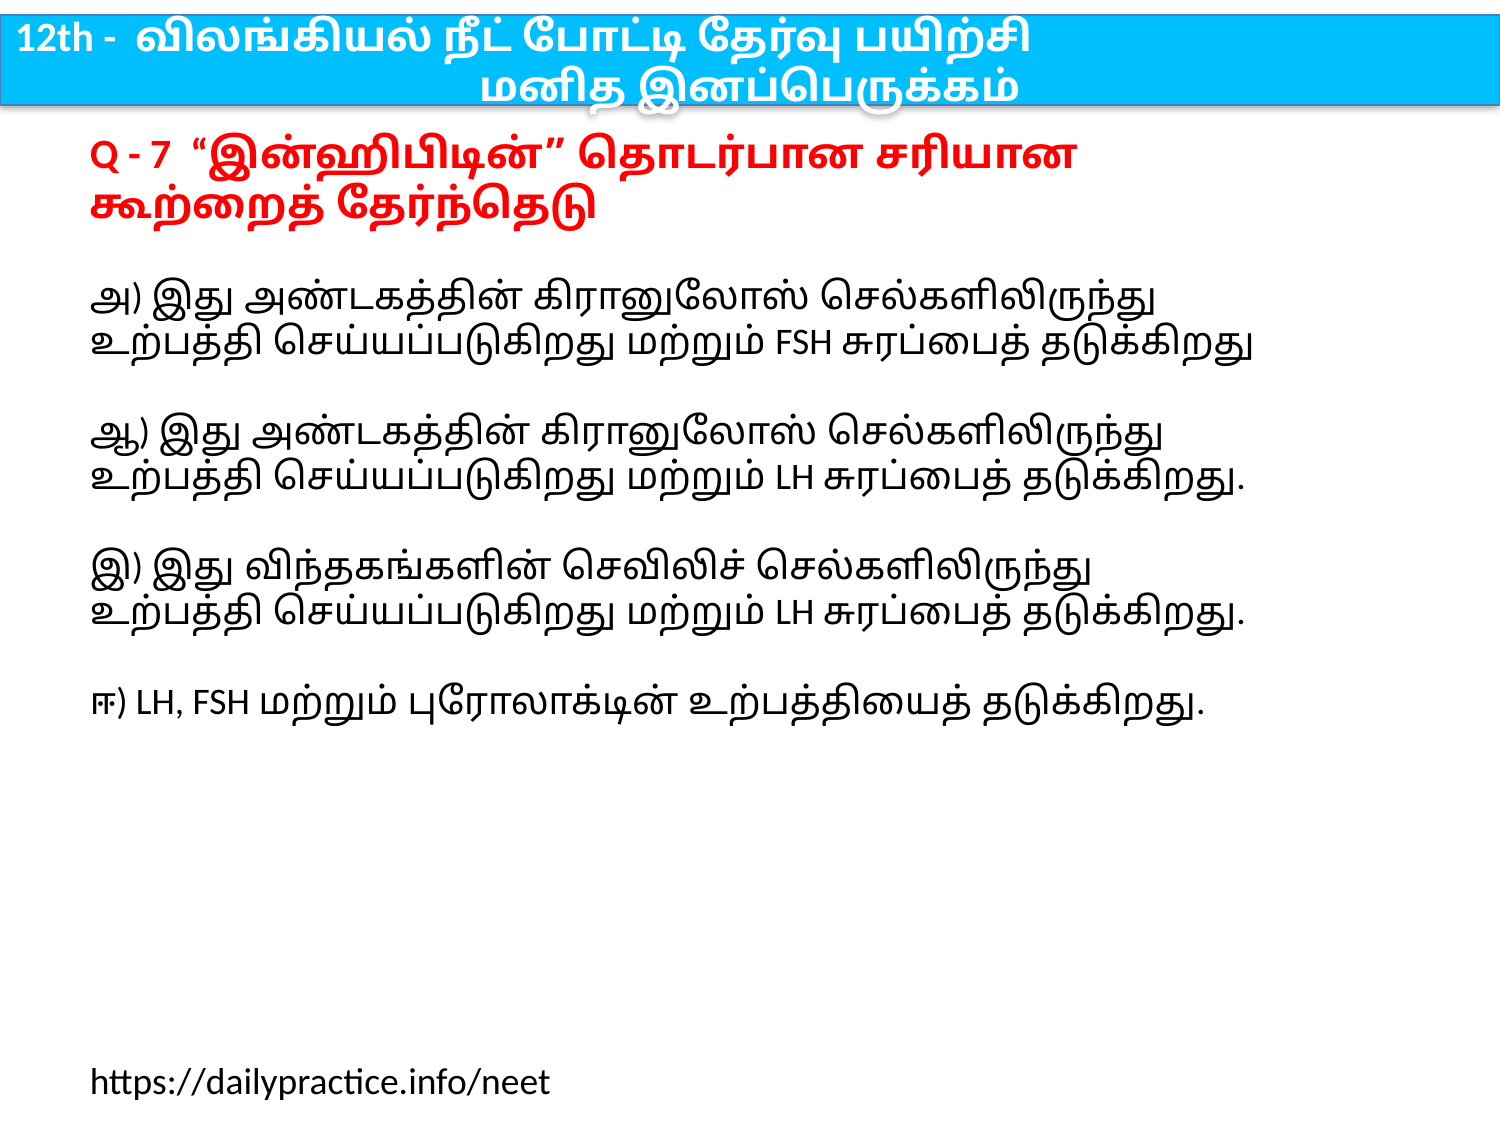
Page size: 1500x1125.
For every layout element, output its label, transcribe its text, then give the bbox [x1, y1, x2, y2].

text_box 12th - விலங்கியல் நீட் போட்டி தேர்வு பயிற்சி மனித இனப்பெருக்கம் [0, 14, 1500, 106]
text_box https://dailypractice.info/neet [74, 1049, 675, 1110]
text_box Q - 7 “இன்ஹிபிடின்” தொடர்பான சரியான கூற்றைத் தேர்ந்தெடு அ) இது அண்டகத்தின் கிரானுலோஸ் செல்களிலிருந்து உற்பத்தி செய்யப்படுகிறது மற்றும் FSH சுரப்பைத் தடுக்கிறது ஆ) இது அண்டகத்தின் கிரானுலோஸ் செல்களிலிருந்து உற்பத்தி செய்யப்படுகிறது மற்றும் LH சுரப்பைத் தடுக்கிறது. இ) இது விந்தகங்களின் செவிலிச் செல்களிலிருந்து உற்பத்தி செய்யப்படுகிறது மற்றும் LH சுரப்பைத் தடுக்கிறது. ஈ) LH, FSH மற்றும் புரோலாக்டின் உற்பத்தியைத் தடுக்கிறது. [74, 74, 1275, 730]
